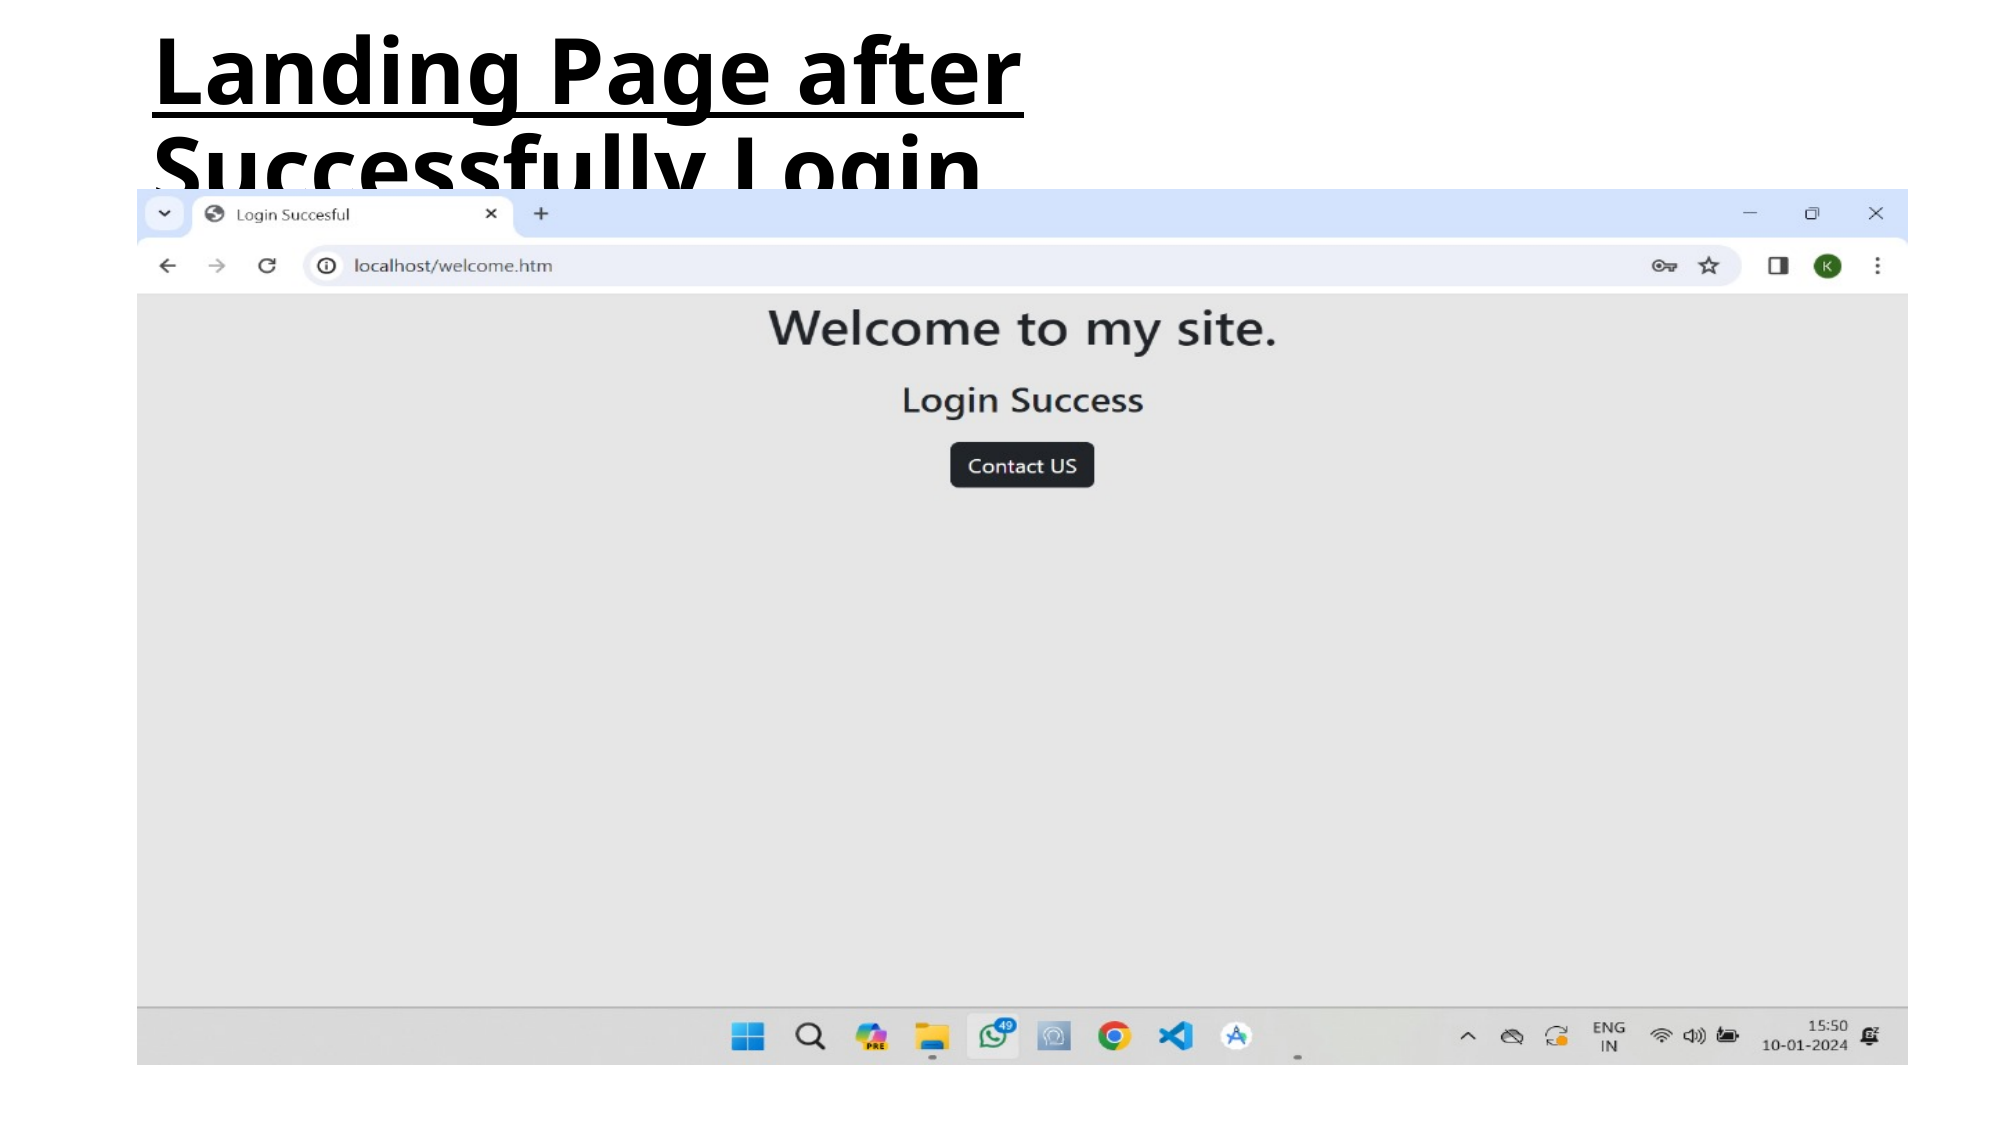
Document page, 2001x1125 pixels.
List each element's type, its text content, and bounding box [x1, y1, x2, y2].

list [137, 189, 1908, 1066]
title Landing Page after Successfully Login [137, 59, 1574, 189]
